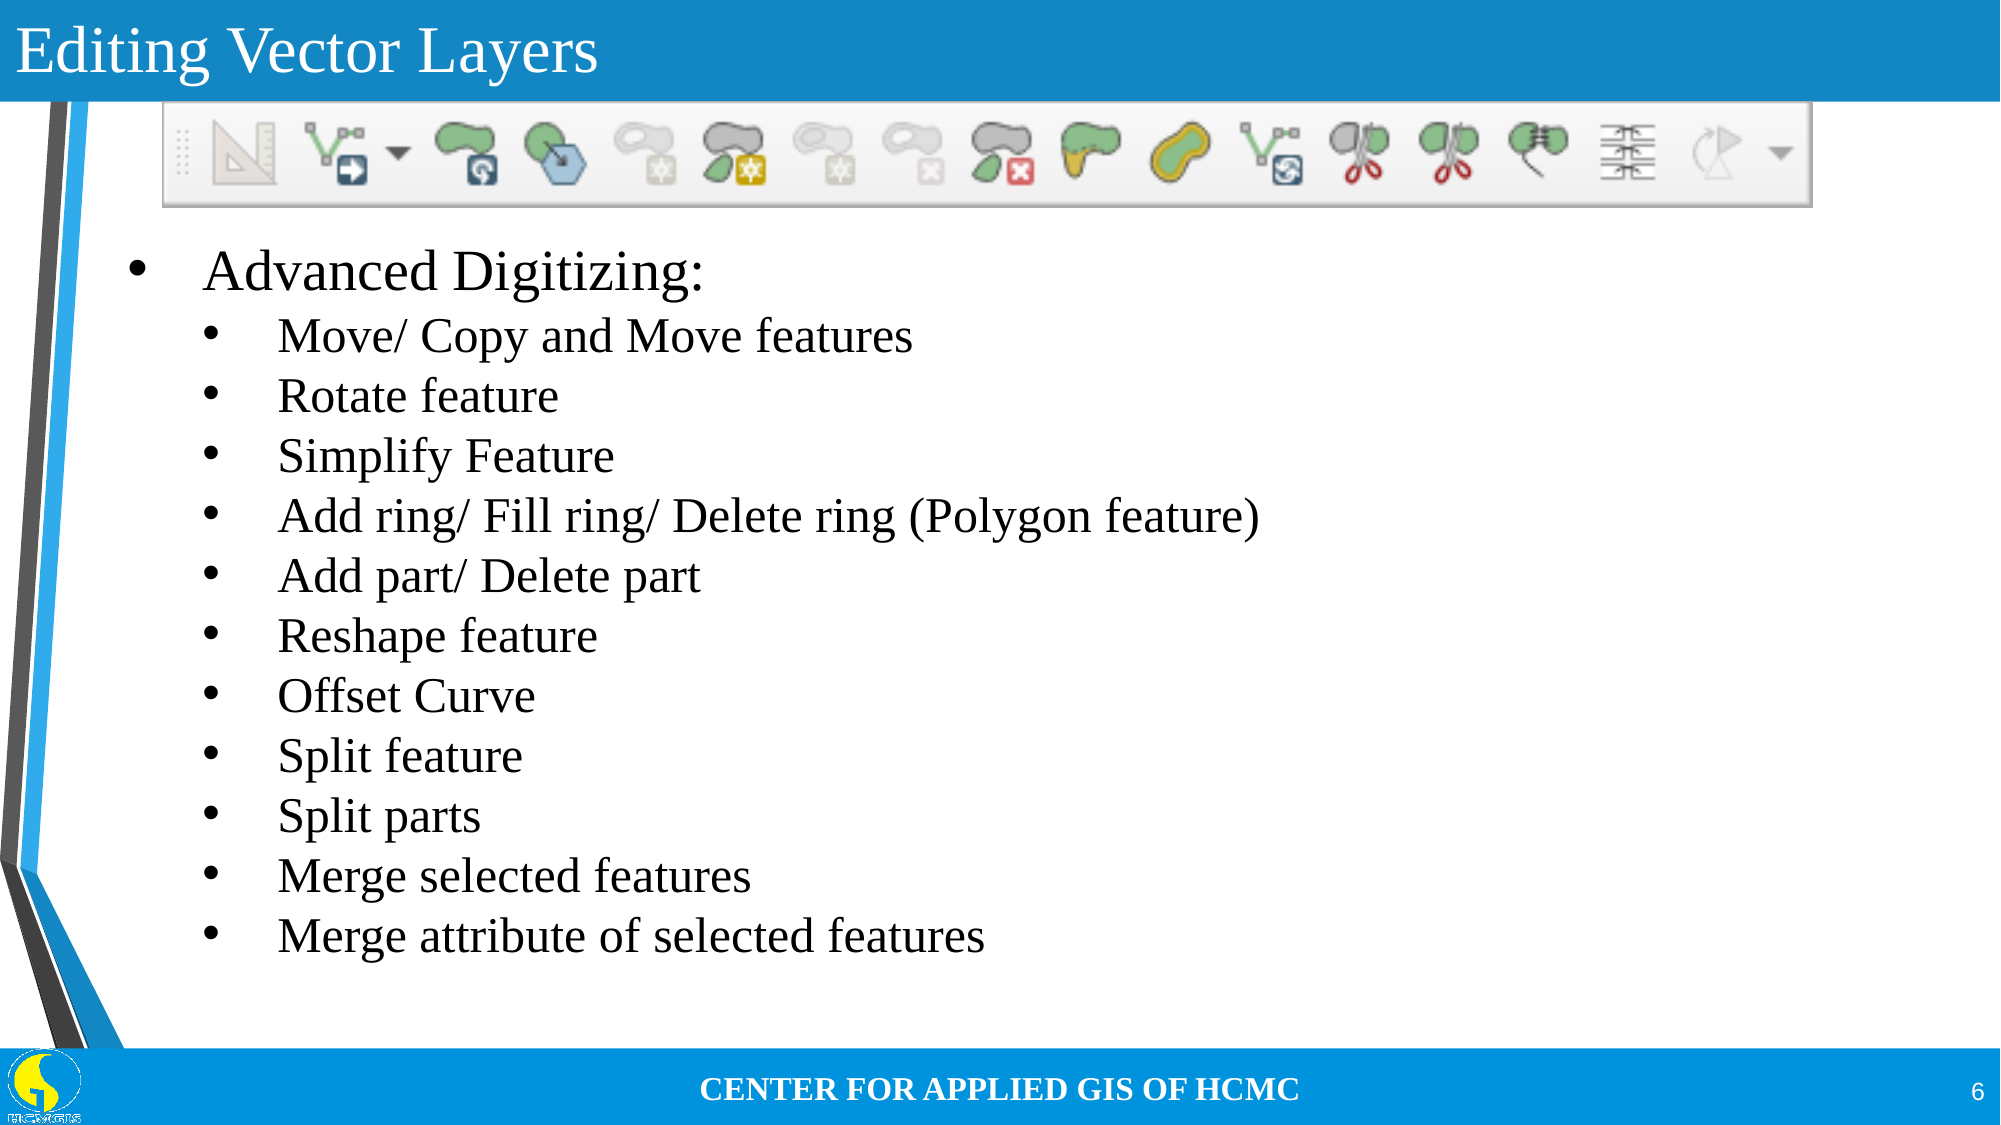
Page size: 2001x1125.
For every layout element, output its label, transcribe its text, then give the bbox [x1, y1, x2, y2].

picture [15, 1055, 58, 1110]
title Editing Vector Layers [0, 0, 2000, 102]
picture [162, 101, 1813, 208]
slide_number 6 [1899, 1060, 2000, 1121]
text_box Advanced Digitizing: Move/ Copy and Move features Rotate feature Simplify Feature Add ring/ Fill ring/ Delete ring (Polygon feature) Add part/ Delete part Reshape feature Offset Curve Split feature Split parts Merge selected features Merge attribute of selected features [112, 224, 1938, 1030]
